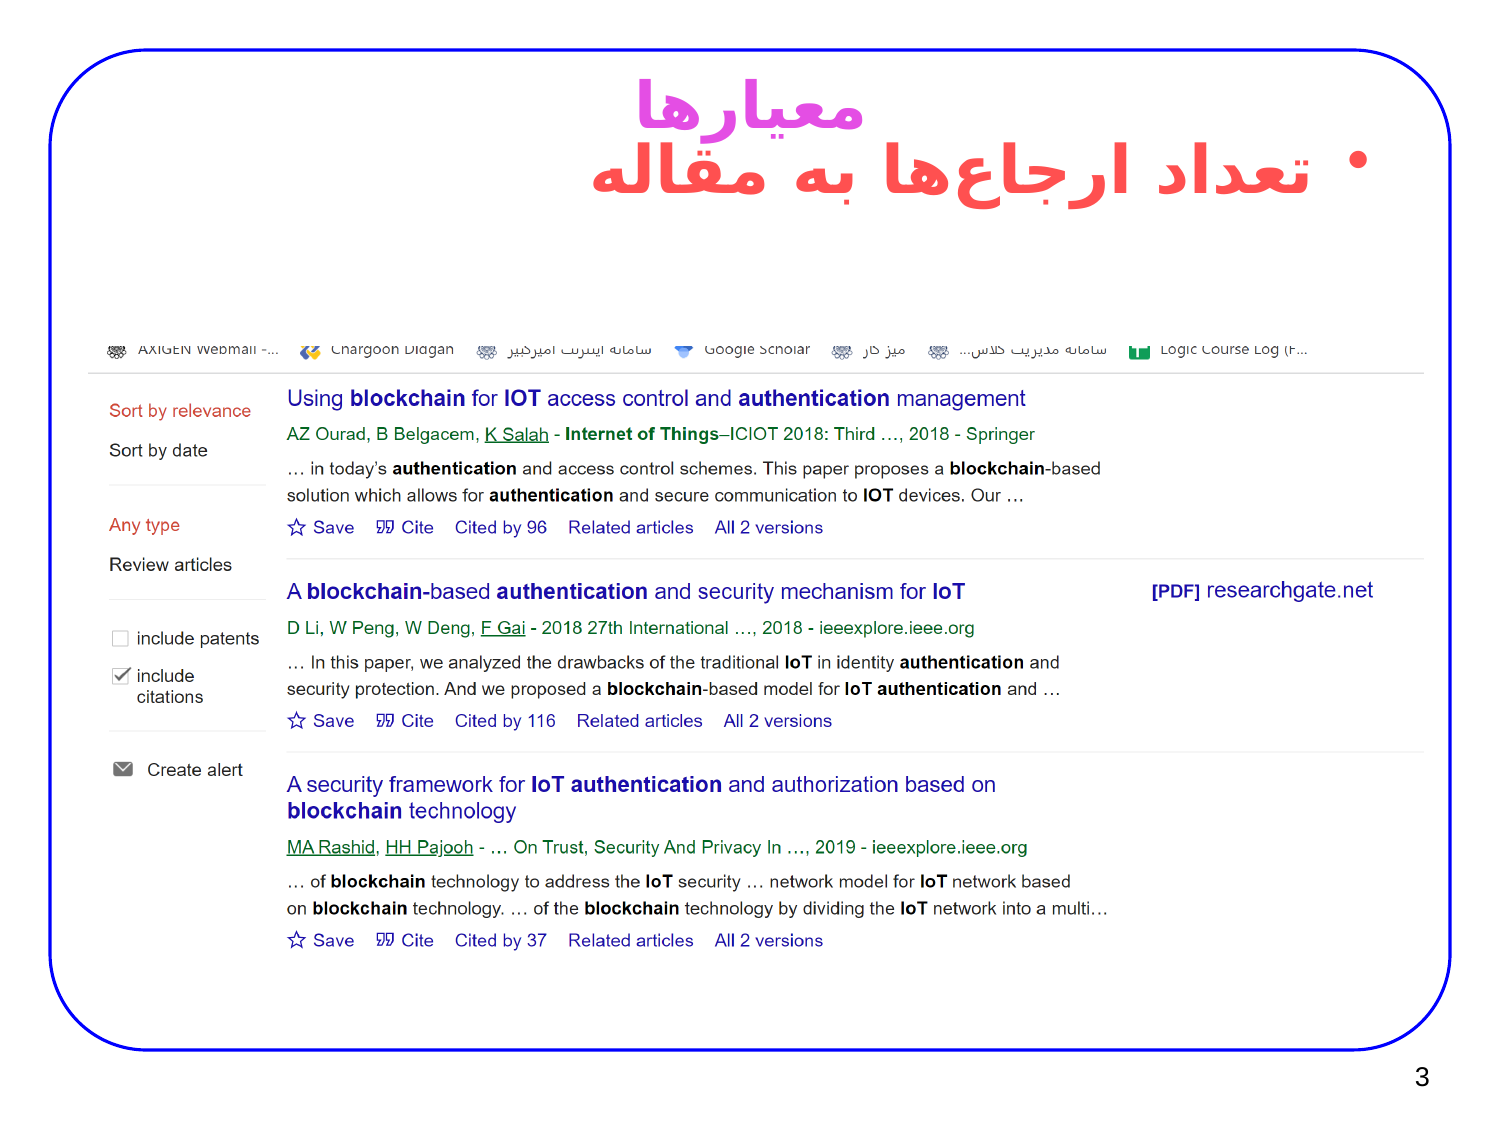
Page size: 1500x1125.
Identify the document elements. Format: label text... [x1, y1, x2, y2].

slide_number 3 [1351, 1047, 1444, 1104]
picture [88, 345, 1424, 959]
title معیارها [113, 65, 1390, 140]
list تعداد ارجاع‌ها به مقاله [112, 118, 1388, 344]
